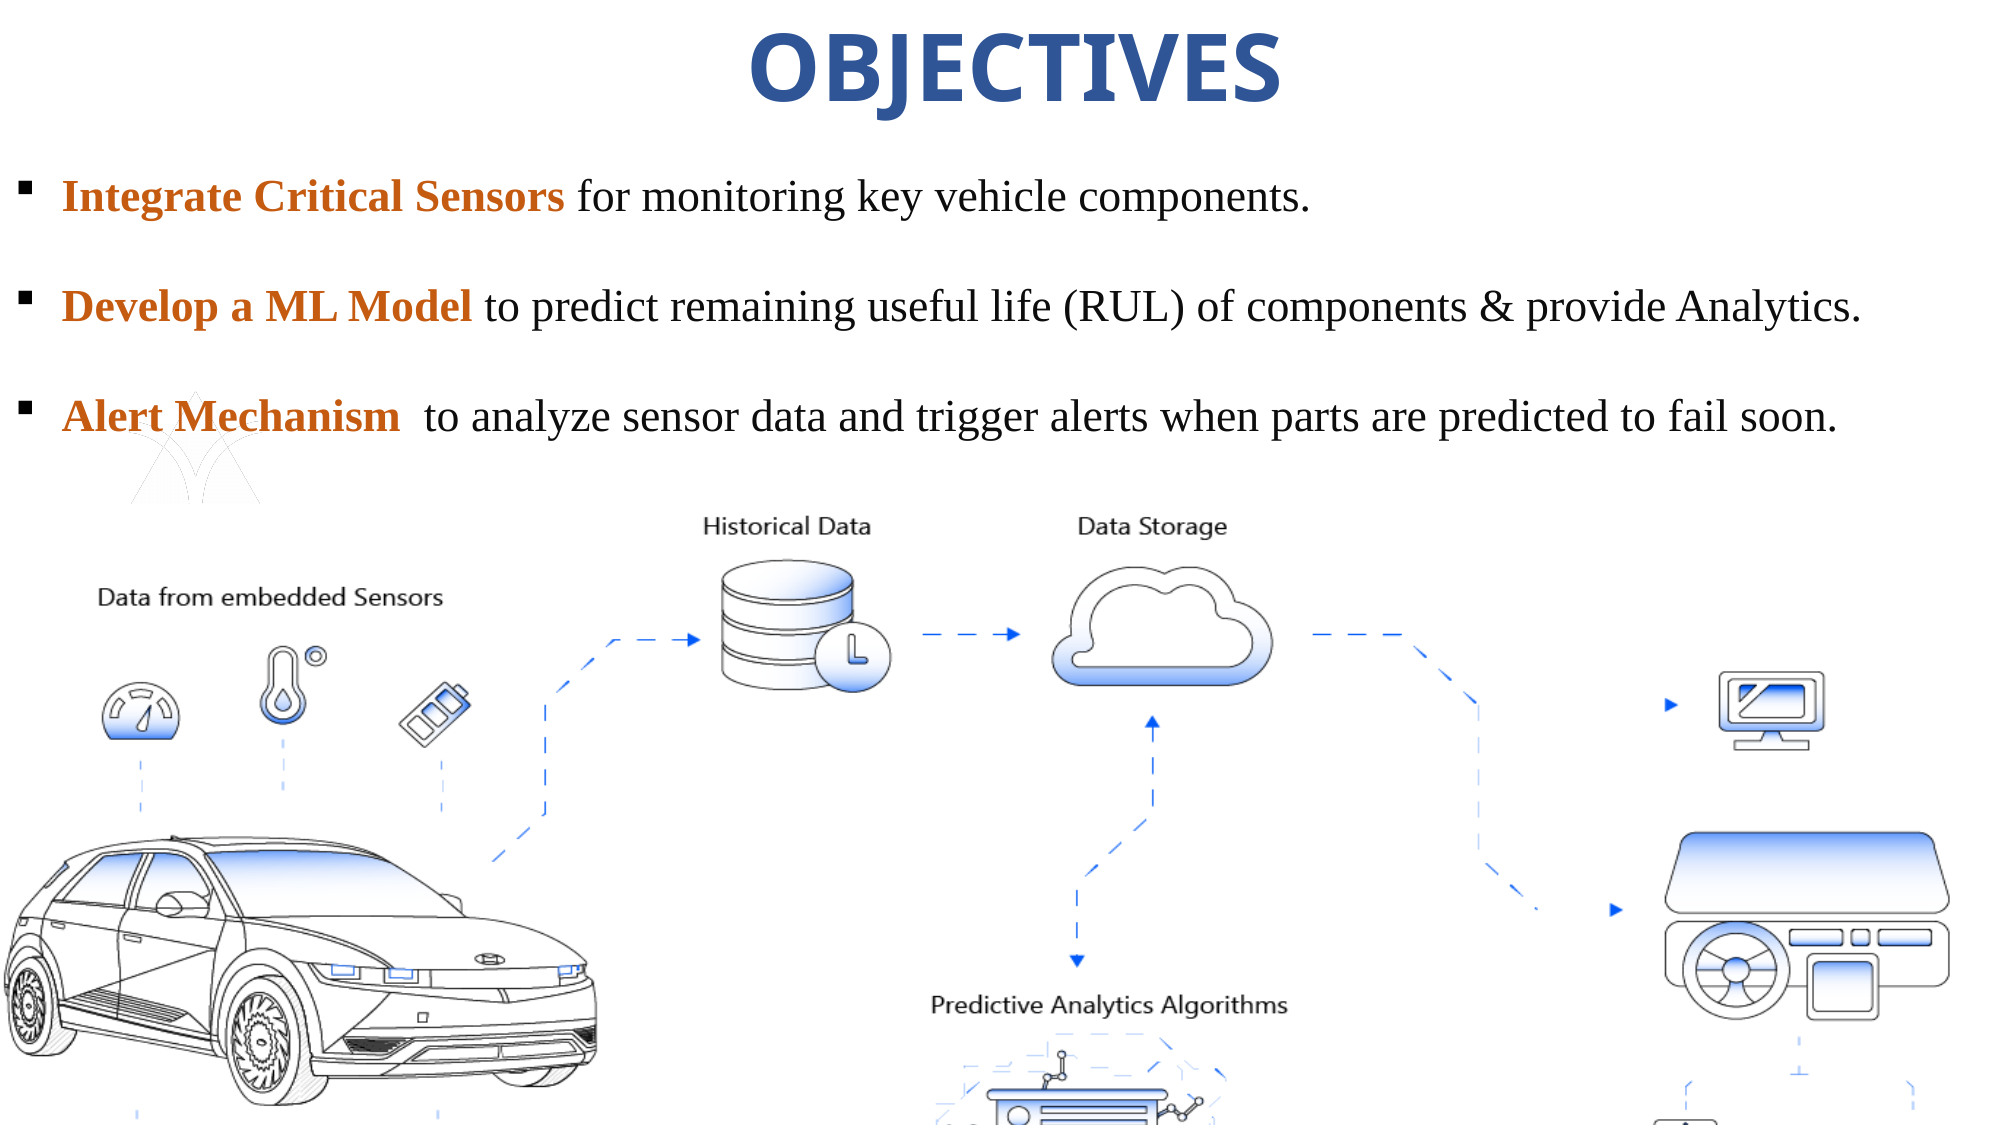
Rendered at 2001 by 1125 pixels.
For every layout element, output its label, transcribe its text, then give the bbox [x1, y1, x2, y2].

text_box Integrate Critical Sensors for monitoring key vehicle components. Develop a ML Model to predict remaining useful life (RUL) of components & provide Analytics. Alert Mechanism to analyze sensor data and trigger alerts when parts are predicted to fail soon. [0, 158, 2000, 503]
picture [0, 504, 2001, 1125]
text_box OBJECTIVES [125, 0, 1904, 128]
